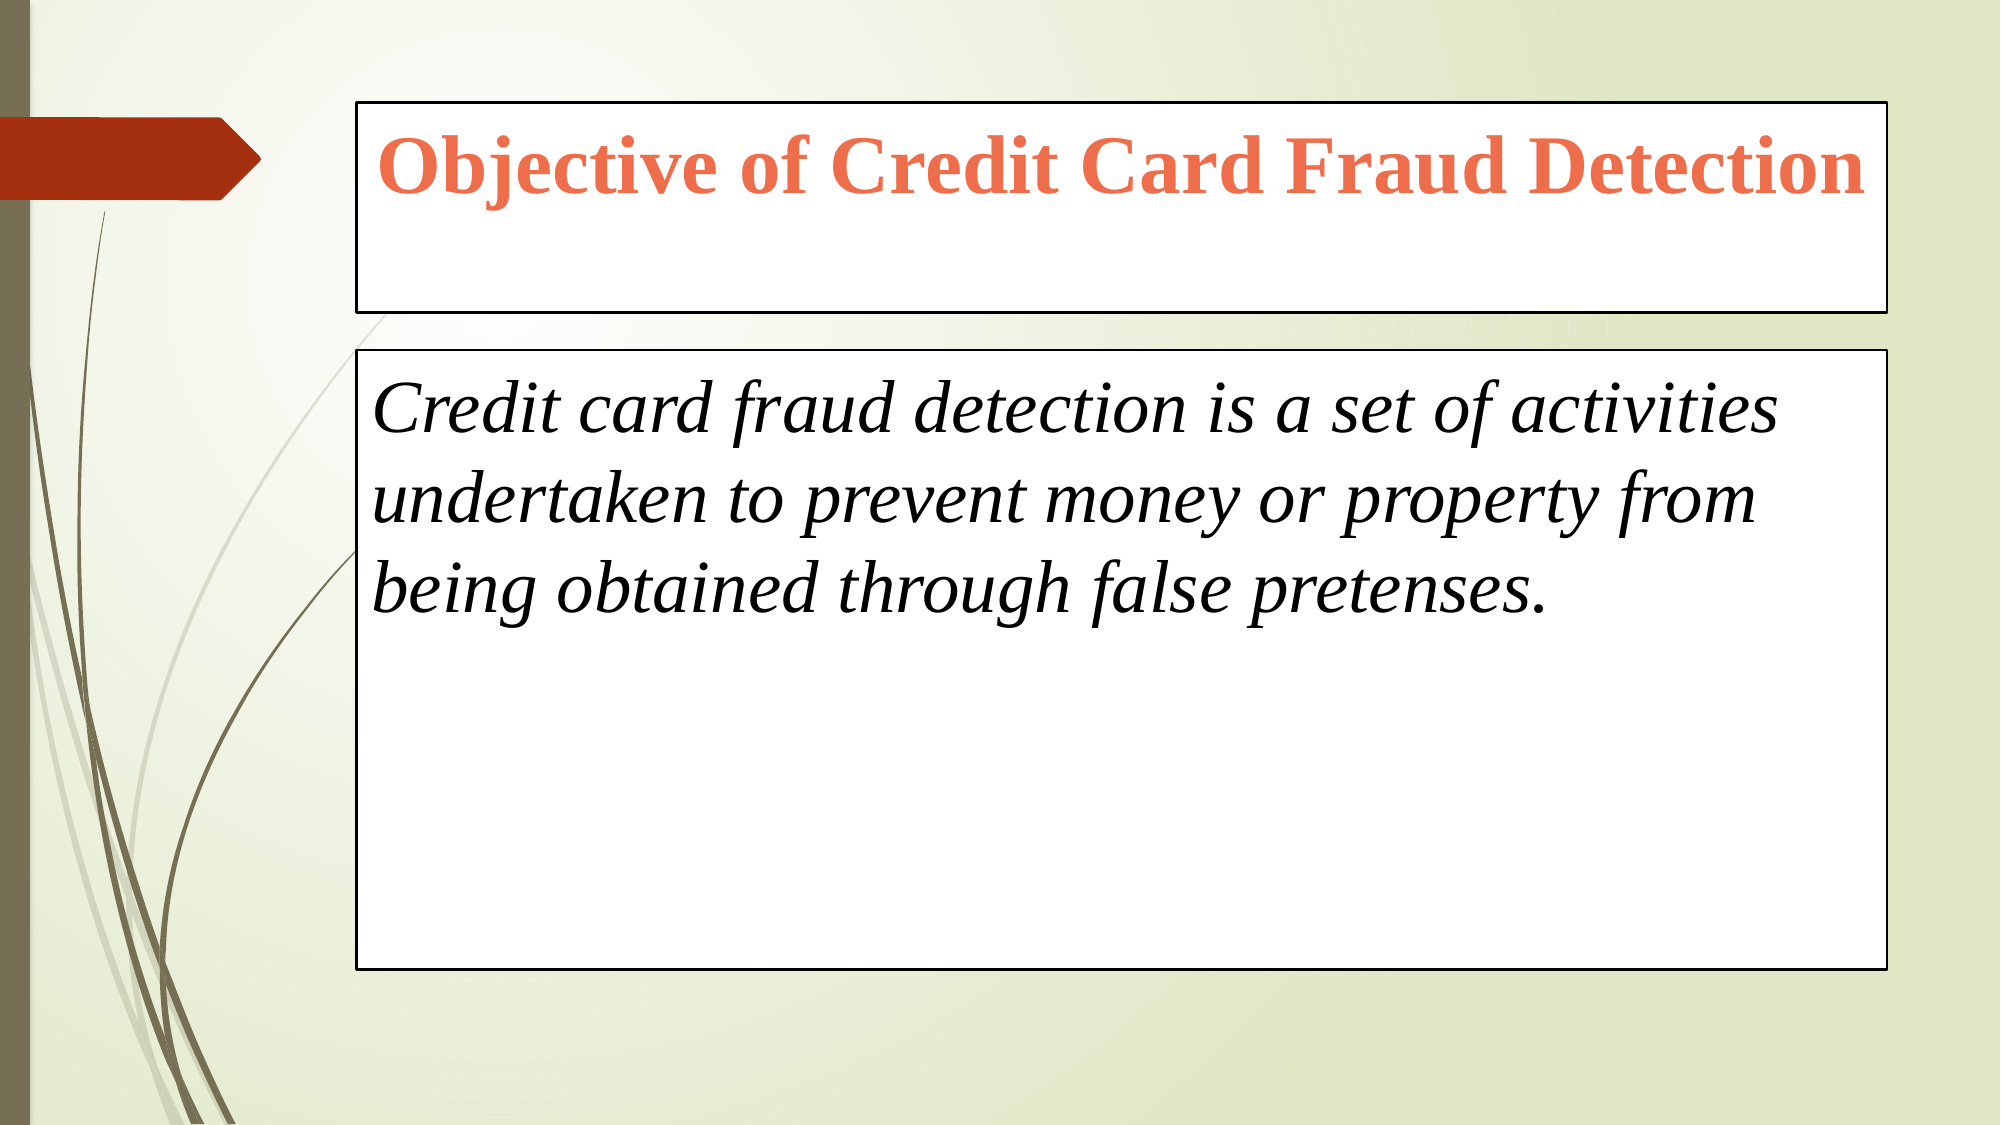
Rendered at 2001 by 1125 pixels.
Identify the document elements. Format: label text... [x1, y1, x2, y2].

list Credit card fraud detection is a set of activities undertaken to prevent money or property from being obtained through false pretenses. [355, 349, 1888, 971]
title Objective of Credit Card Fraud Detection [355, 101, 1888, 314]
